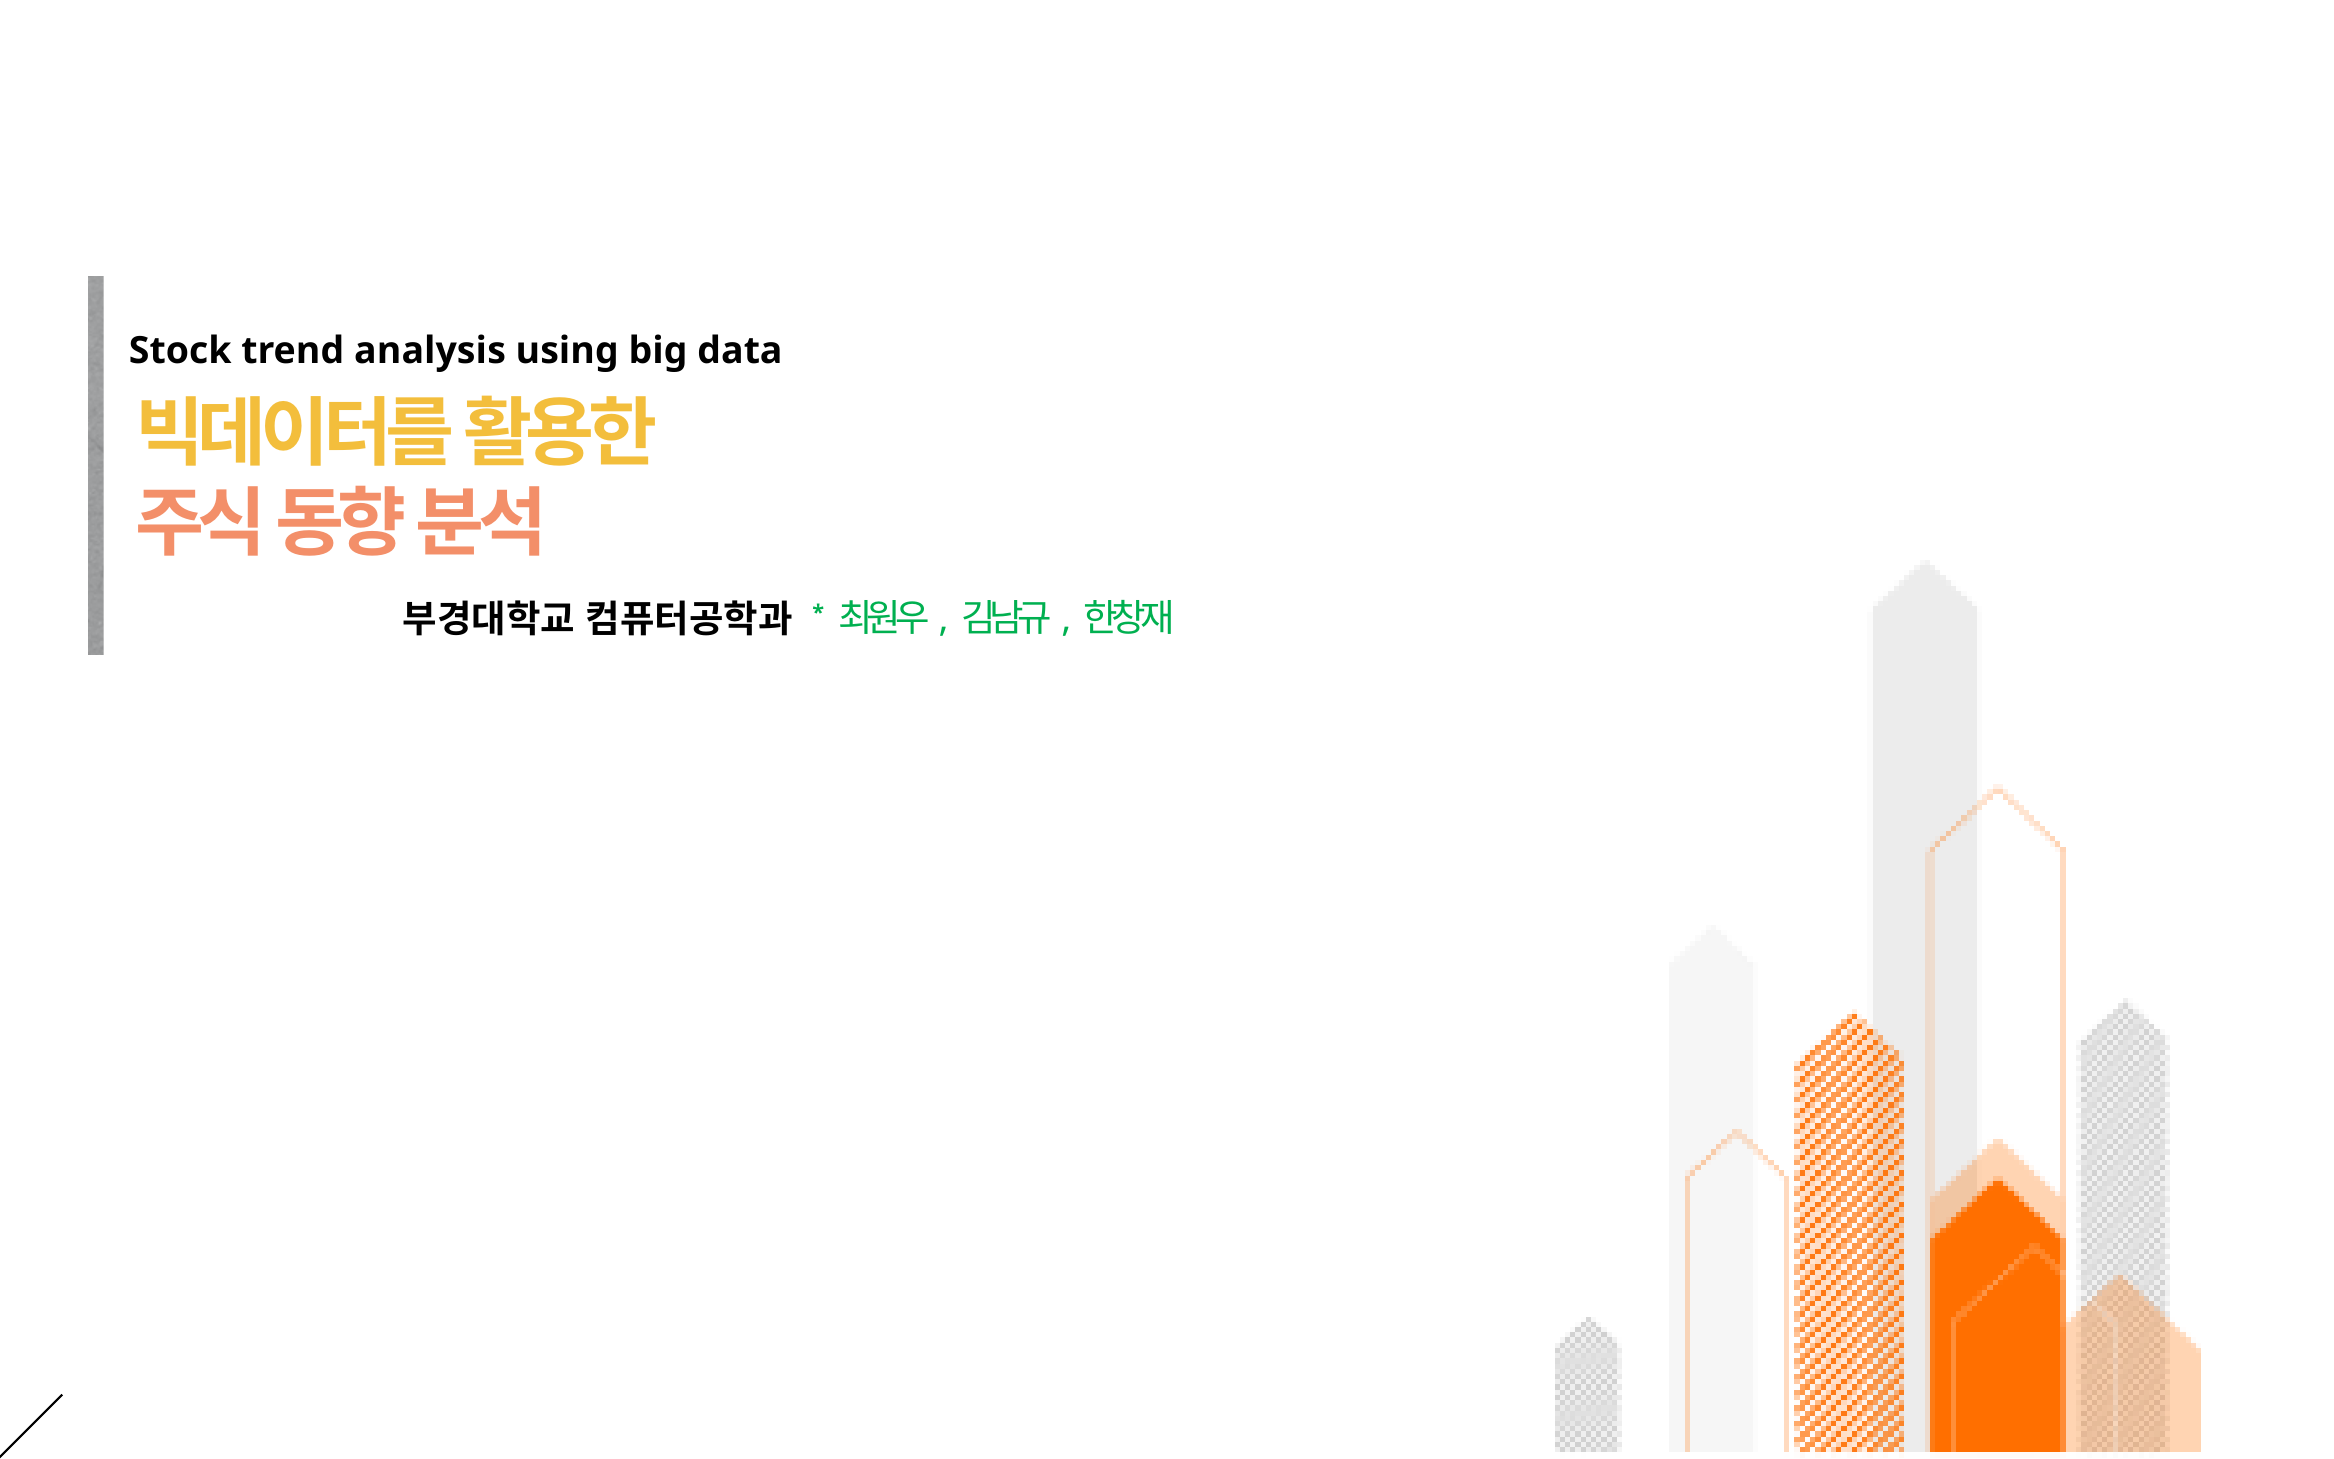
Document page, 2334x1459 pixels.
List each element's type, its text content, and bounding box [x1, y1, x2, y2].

text_box * 최원우, 김남규, 한창재 [795, 586, 1183, 647]
text_box 부경대학교 컴퓨터공학과 [387, 587, 808, 648]
text_box [88, 276, 104, 655]
text_box 빅데이터를 활용한 주식 동향 분석 [127, 377, 1069, 623]
picture [1555, 560, 2207, 1458]
text_box Stock trend analysis using big data [114, 318, 799, 379]
